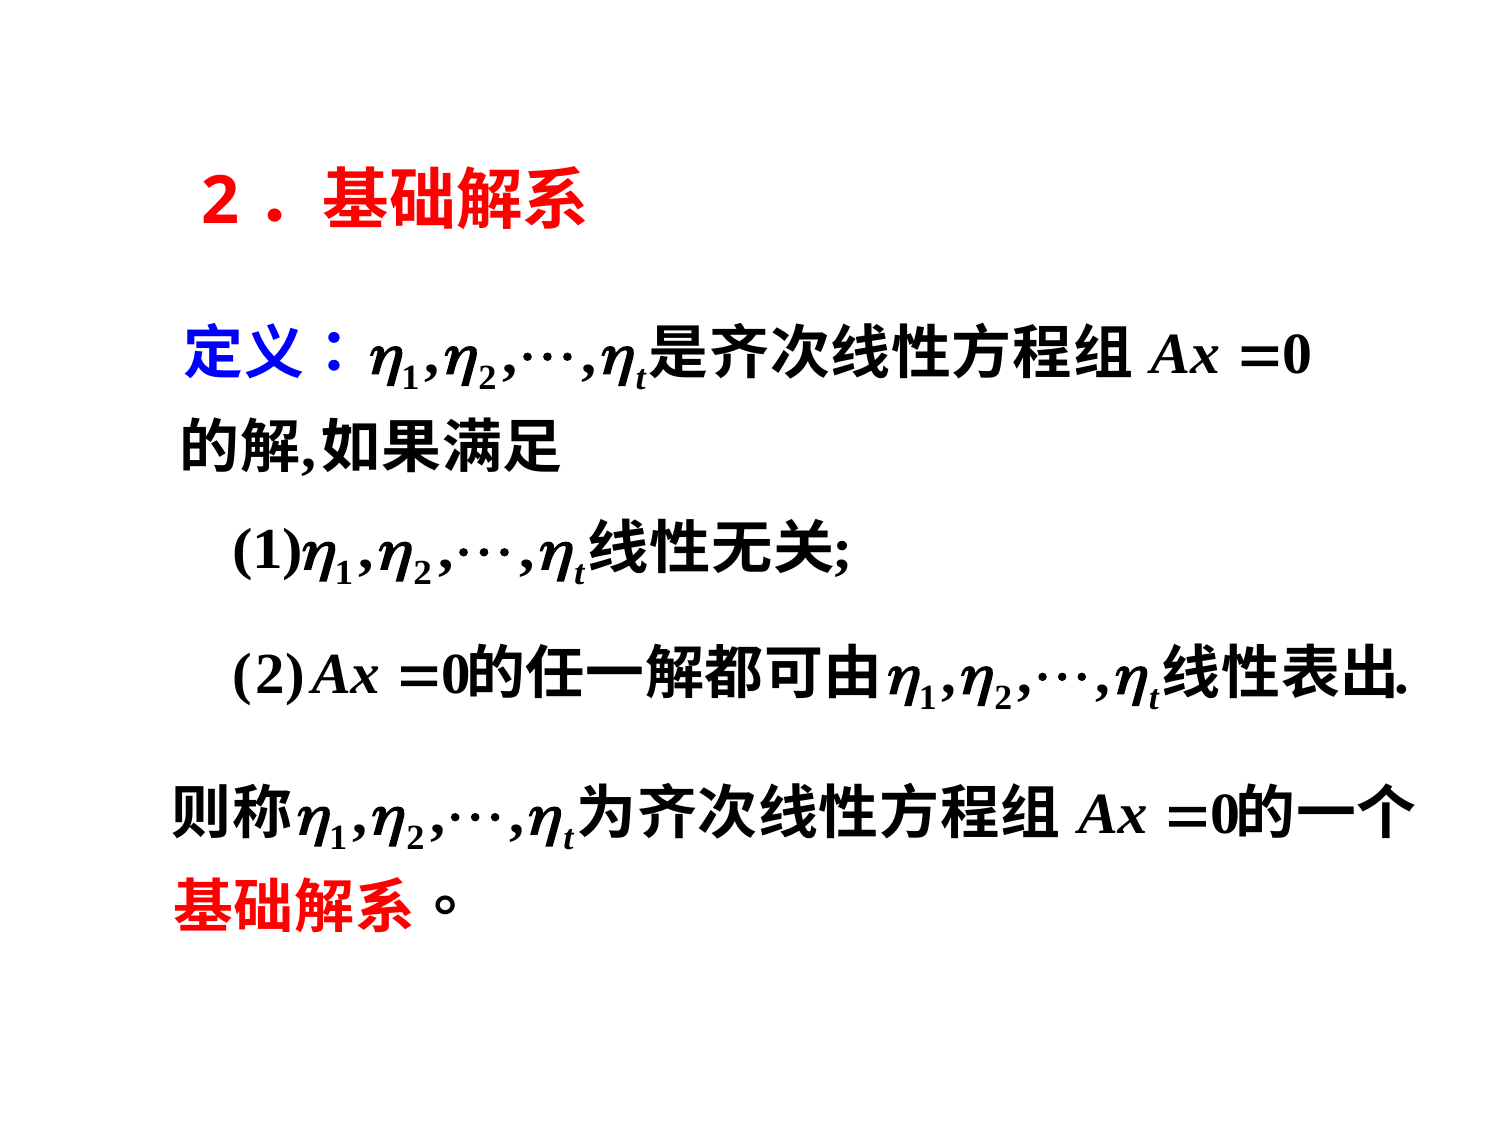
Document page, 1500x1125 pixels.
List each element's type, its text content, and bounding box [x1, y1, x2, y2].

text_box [170, 774, 1421, 938]
text_box 2．基础解系 [187, 148, 605, 244]
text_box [229, 514, 855, 590]
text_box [182, 314, 1317, 482]
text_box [229, 633, 1412, 715]
